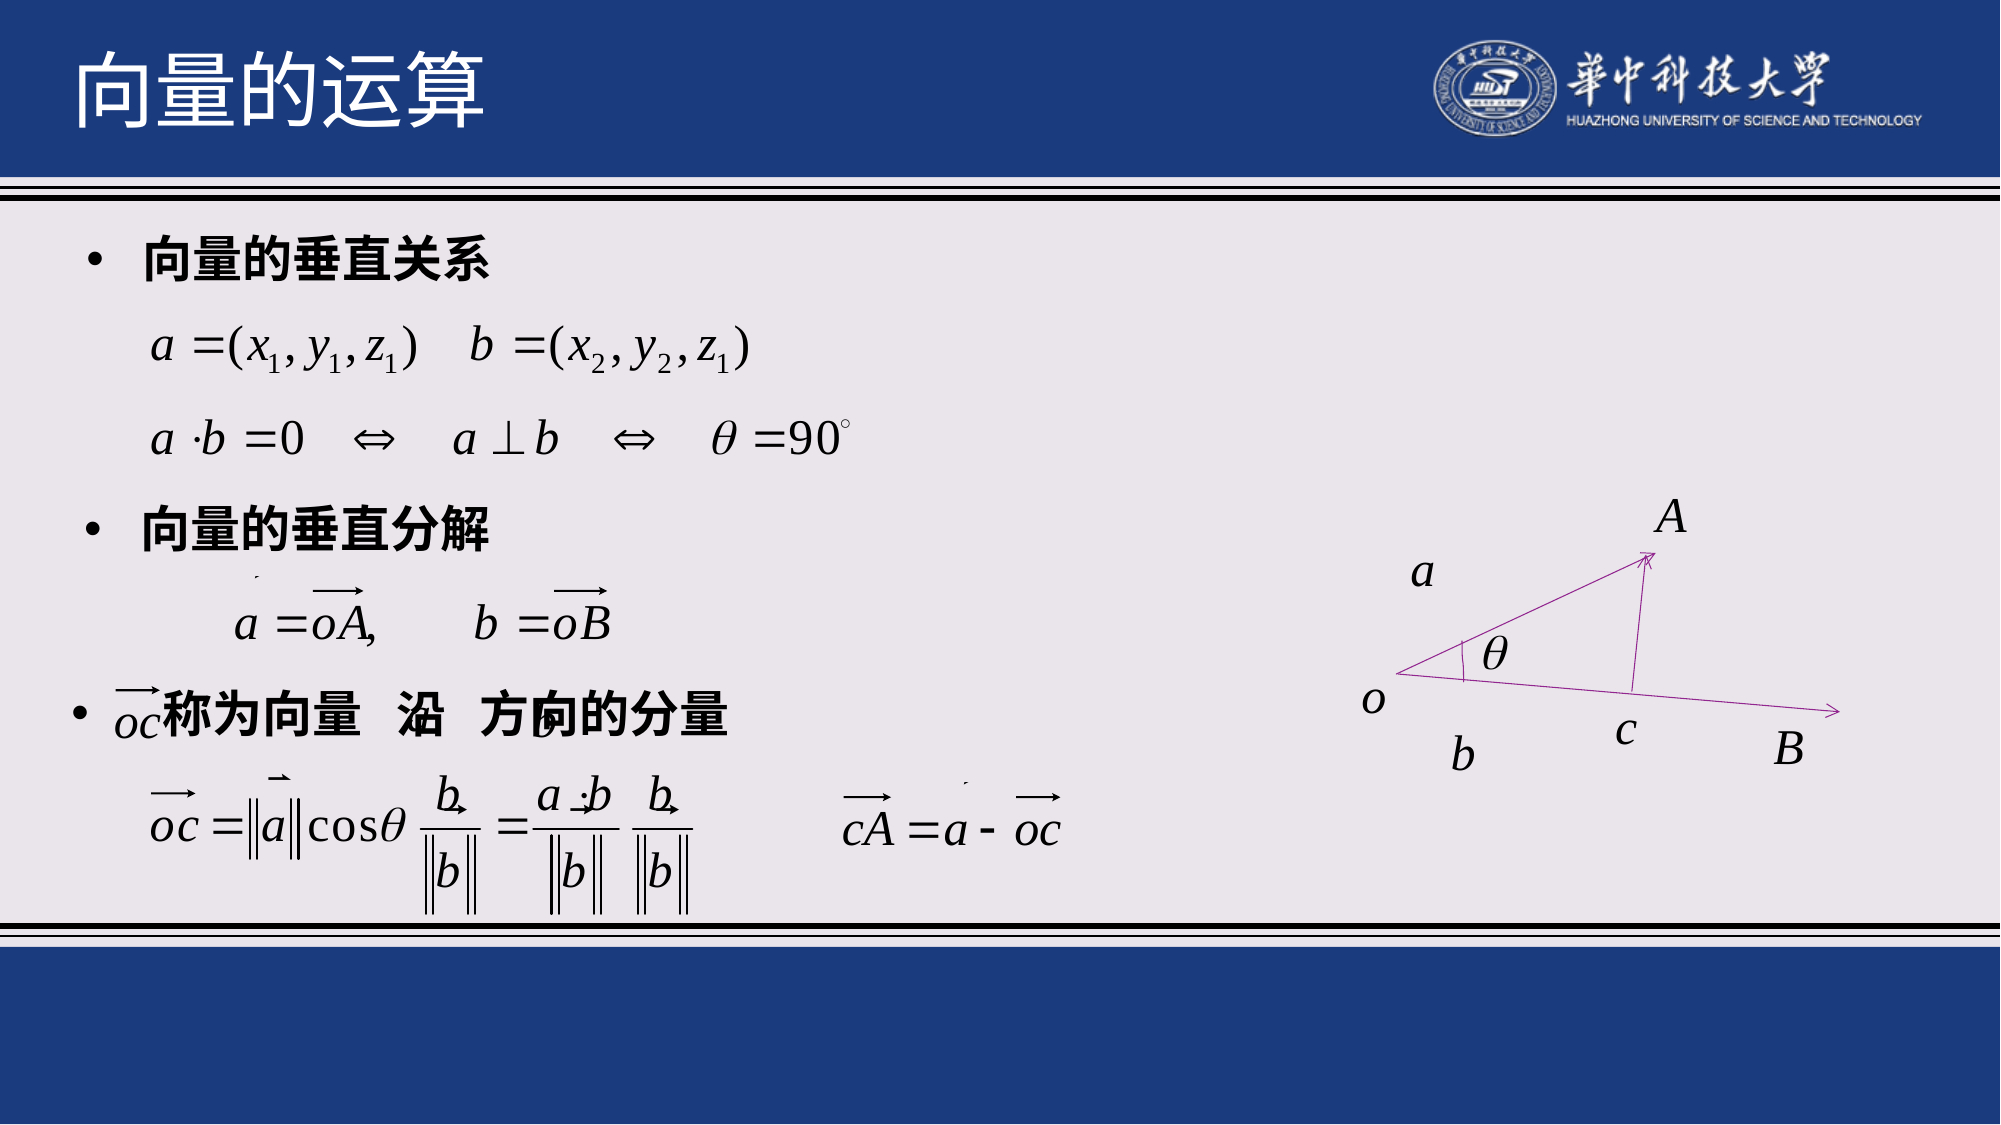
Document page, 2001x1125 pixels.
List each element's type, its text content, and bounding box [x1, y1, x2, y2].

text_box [107, 675, 170, 751]
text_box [1398, 673, 1841, 712]
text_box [525, 678, 572, 750]
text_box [1631, 554, 1646, 692]
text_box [1644, 486, 1695, 541]
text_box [142, 310, 426, 382]
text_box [398, 685, 441, 744]
text_box 向量的垂直分解 [69, 490, 933, 566]
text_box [1608, 711, 1647, 758]
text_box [226, 576, 619, 660]
text_box 称为向量 沿 方向的分量 [56, 674, 106, 750]
text_box 向量的垂直关系 [71, 220, 1189, 296]
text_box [142, 396, 860, 476]
text_box 向量的运算 [56, 31, 1327, 146]
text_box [1444, 711, 1491, 783]
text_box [1475, 623, 1518, 682]
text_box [142, 753, 701, 925]
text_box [1354, 680, 1397, 726]
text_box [835, 782, 1073, 858]
picture [1428, 31, 1957, 146]
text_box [1641, 552, 1656, 672]
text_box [463, 302, 760, 382]
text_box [1402, 540, 1445, 599]
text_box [1764, 718, 1815, 773]
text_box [1396, 552, 1634, 674]
text_box 称为向量 沿 方向的分量 [169, 674, 1111, 750]
